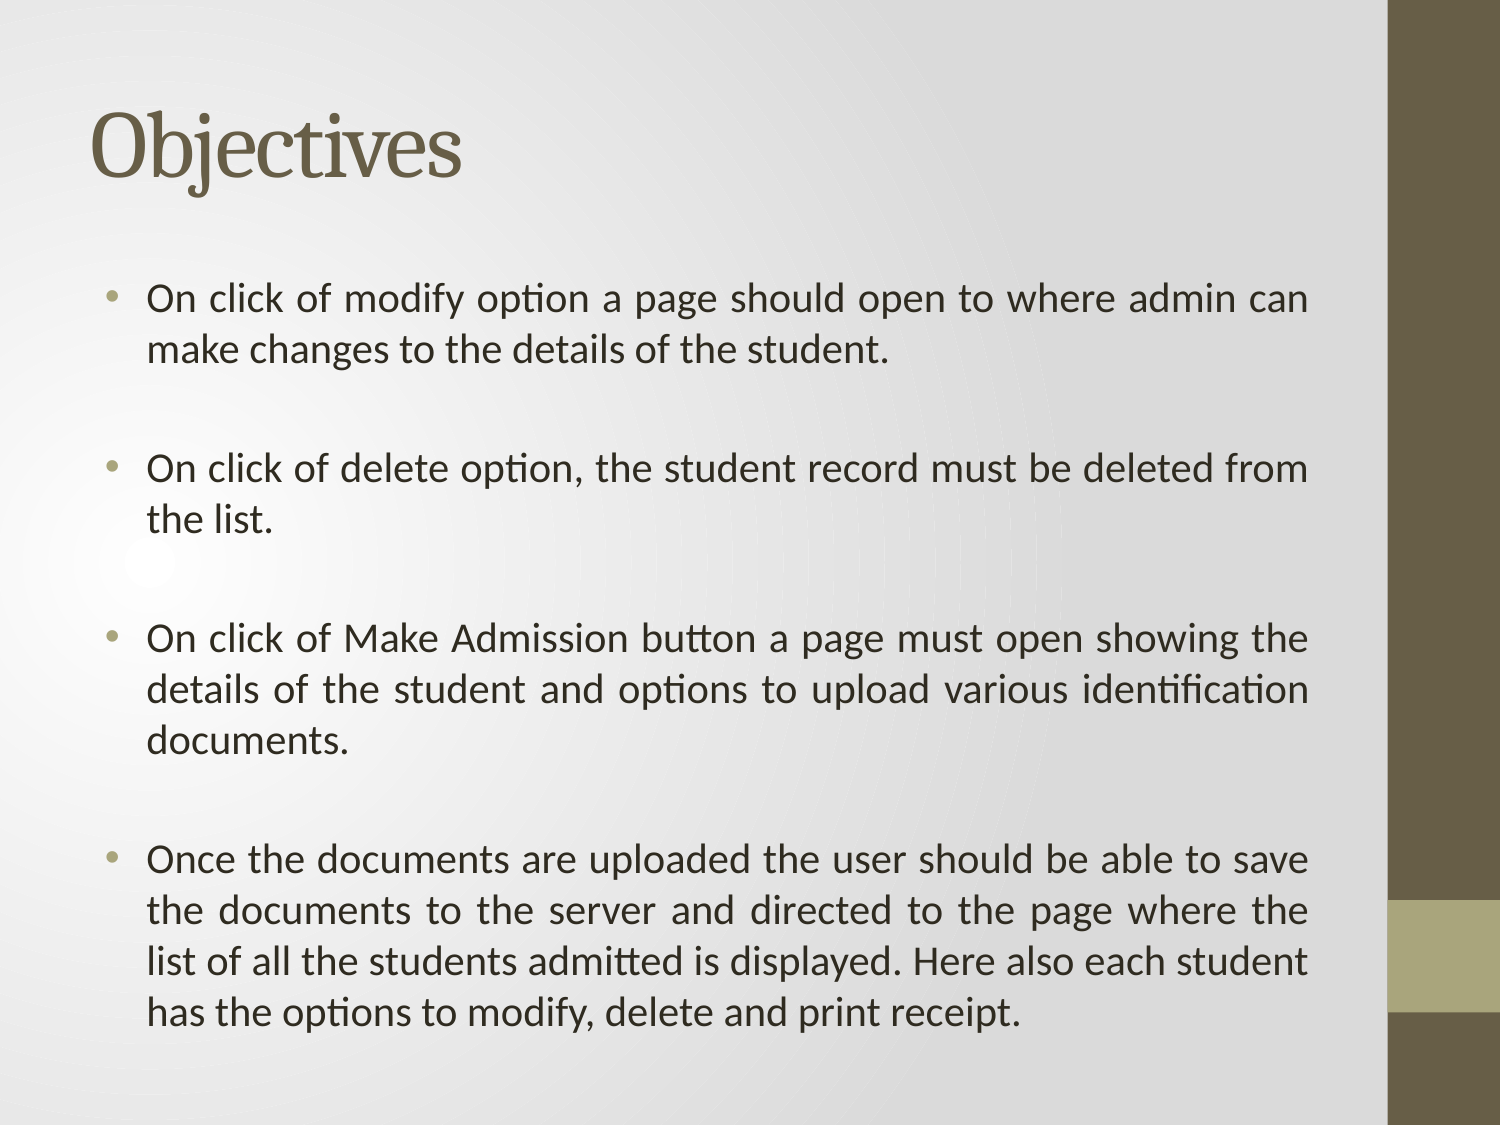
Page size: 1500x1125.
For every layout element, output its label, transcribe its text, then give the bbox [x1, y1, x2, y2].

list On click of modify option a page should open to where admin can make changes to the details of the student. On click of delete option, the student record must be deleted from the list. On click of Make Admission button a page must open showing the details of the student and options to upload various identification documents. Once the documents are uploaded the user should be able to save the documents to the server and directed to the page where the list of all the students admitted is displayed. Here also each student has the options to modify, delete and print receipt. [75, 262, 1325, 1050]
title Objectives [75, 45, 1325, 233]
